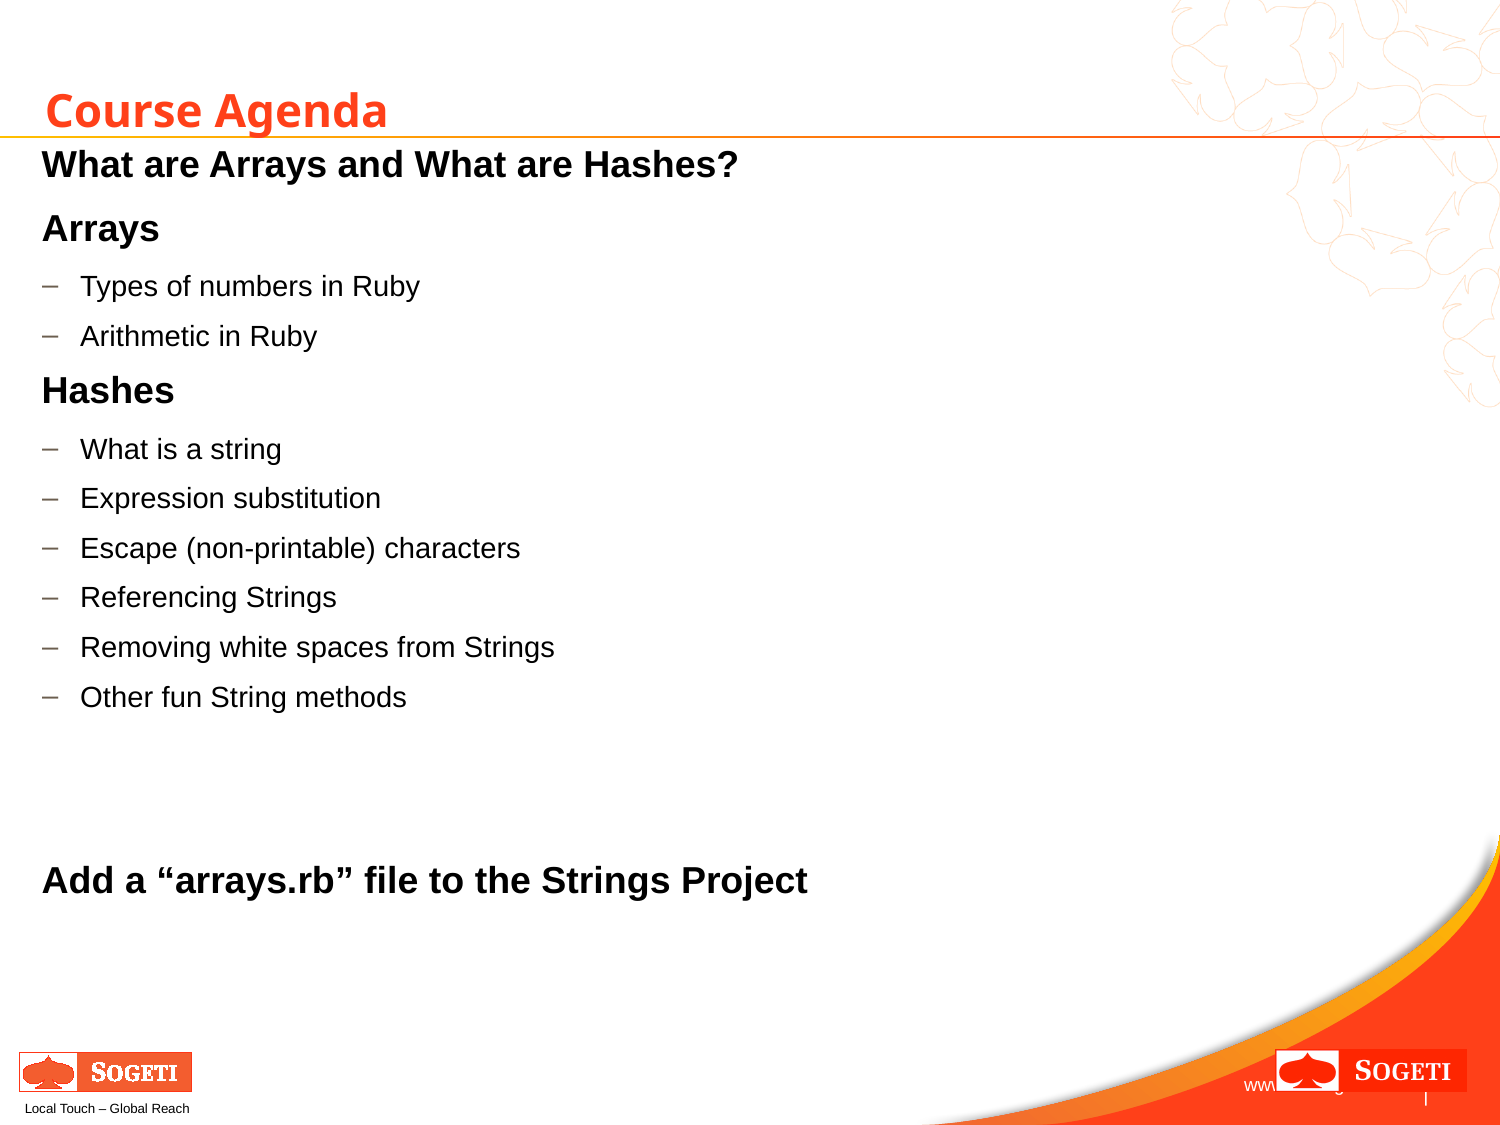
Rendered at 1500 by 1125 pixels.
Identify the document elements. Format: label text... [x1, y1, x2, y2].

picture [1274, 1049, 1467, 1093]
title Course Agenda [44, 0, 1469, 137]
list What are Arrays and What are Hashes? Arrays Types of numbers in Ruby Arithmetic in Ruby Hashes What is a string Expression substitution Escape (non-printable) characters Referencing Strings Removing white spaces from Strings Other fun String methods Add a “arrays.rb” file to the Strings Project [41, 139, 1466, 936]
